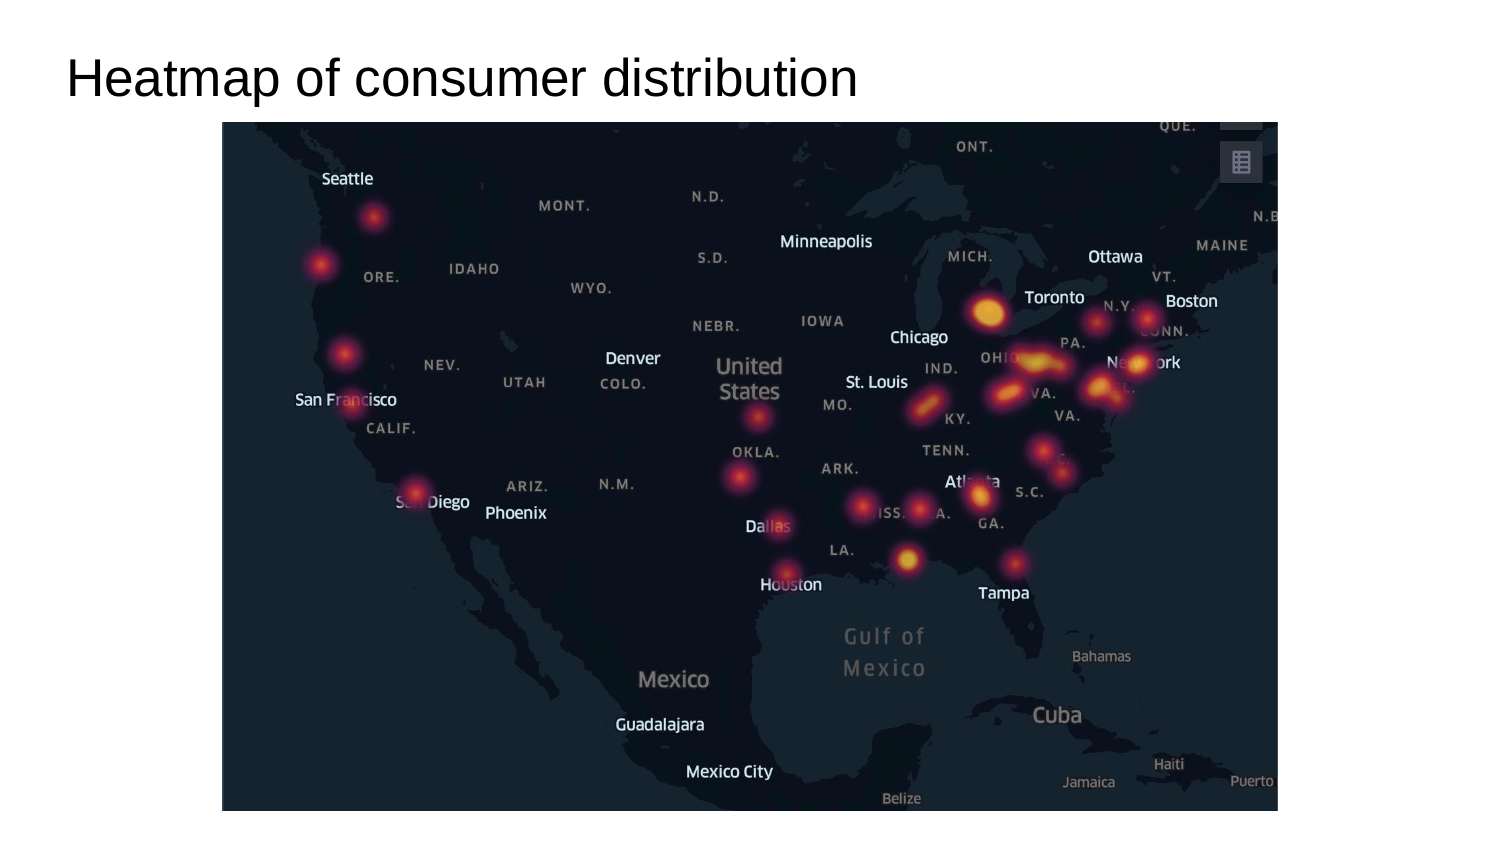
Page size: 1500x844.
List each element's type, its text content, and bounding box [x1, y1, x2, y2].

title Heatmap of consumer distribution [51, 28, 1449, 123]
picture [222, 122, 1278, 812]
